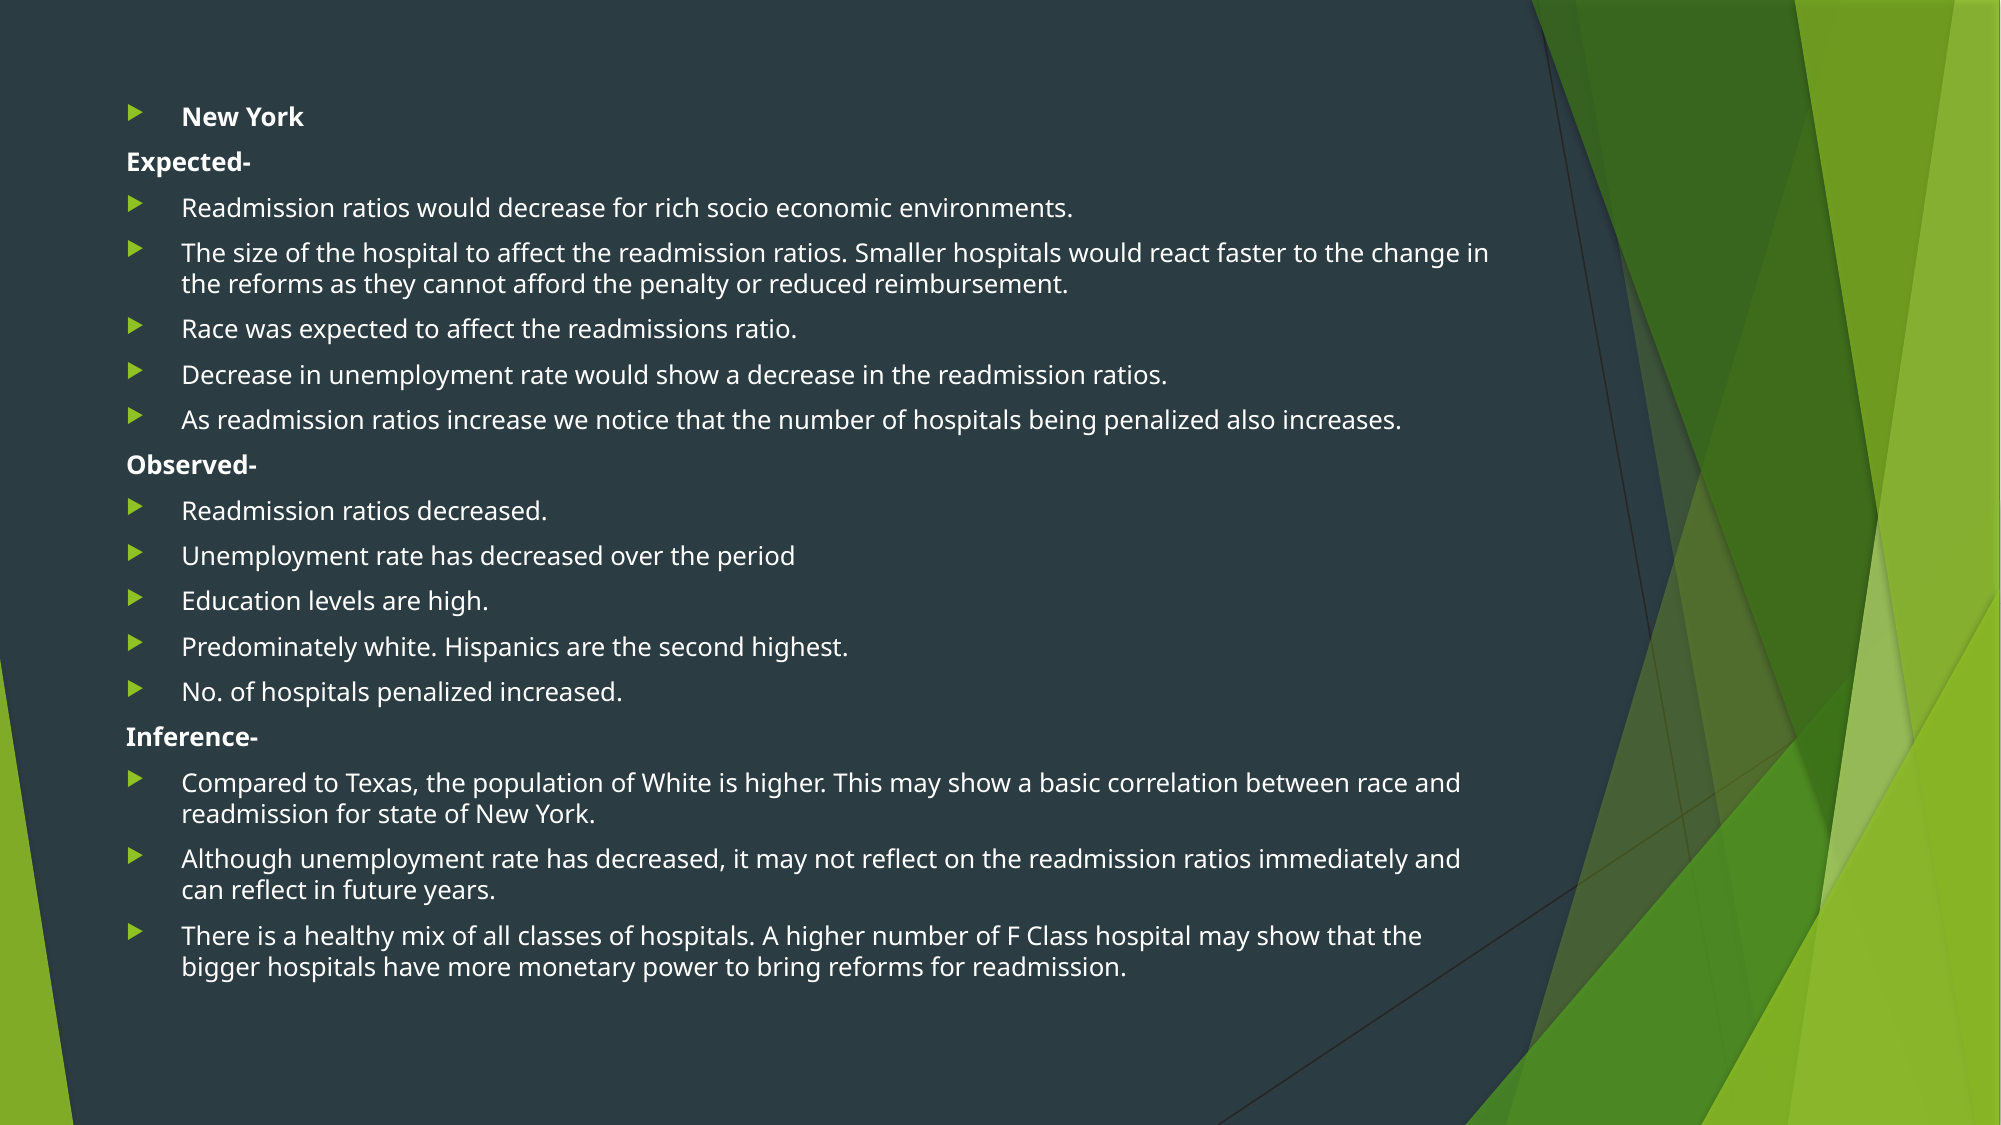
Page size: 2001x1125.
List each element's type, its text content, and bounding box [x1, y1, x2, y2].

list New York Expected- Readmission ratios would decrease for rich socio economic environments. The size of the hospital to affect the readmission ratios. Smaller hospitals would react faster to the change in the reforms as they cannot afford the penalty or reduced reimbursement. Race was expected to affect the readmissions ratio. Decrease in unemployment rate would show a decrease in the readmission ratios. As readmission ratios increase we notice that the number of hospitals being penalized also increases. Observed- Readmission ratios decreased. Unemployment rate has decreased over the period Education levels are high. Predominately white. Hispanics are the second highest. No. of hospitals penalized increased. Inference- Compared to Texas, the population of White is higher. This may show a basic correlation between race and readmission for state of New York. Although unemployment rate has decreased, it may not reflect on the readmission ratios immediately and can reflect in future years. There is a healthy mix of all classes of hospitals. A higher number of F Class hospital may show that the bigger hospitals have more monetary power to bring reforms for readmission. [111, 92, 1522, 991]
